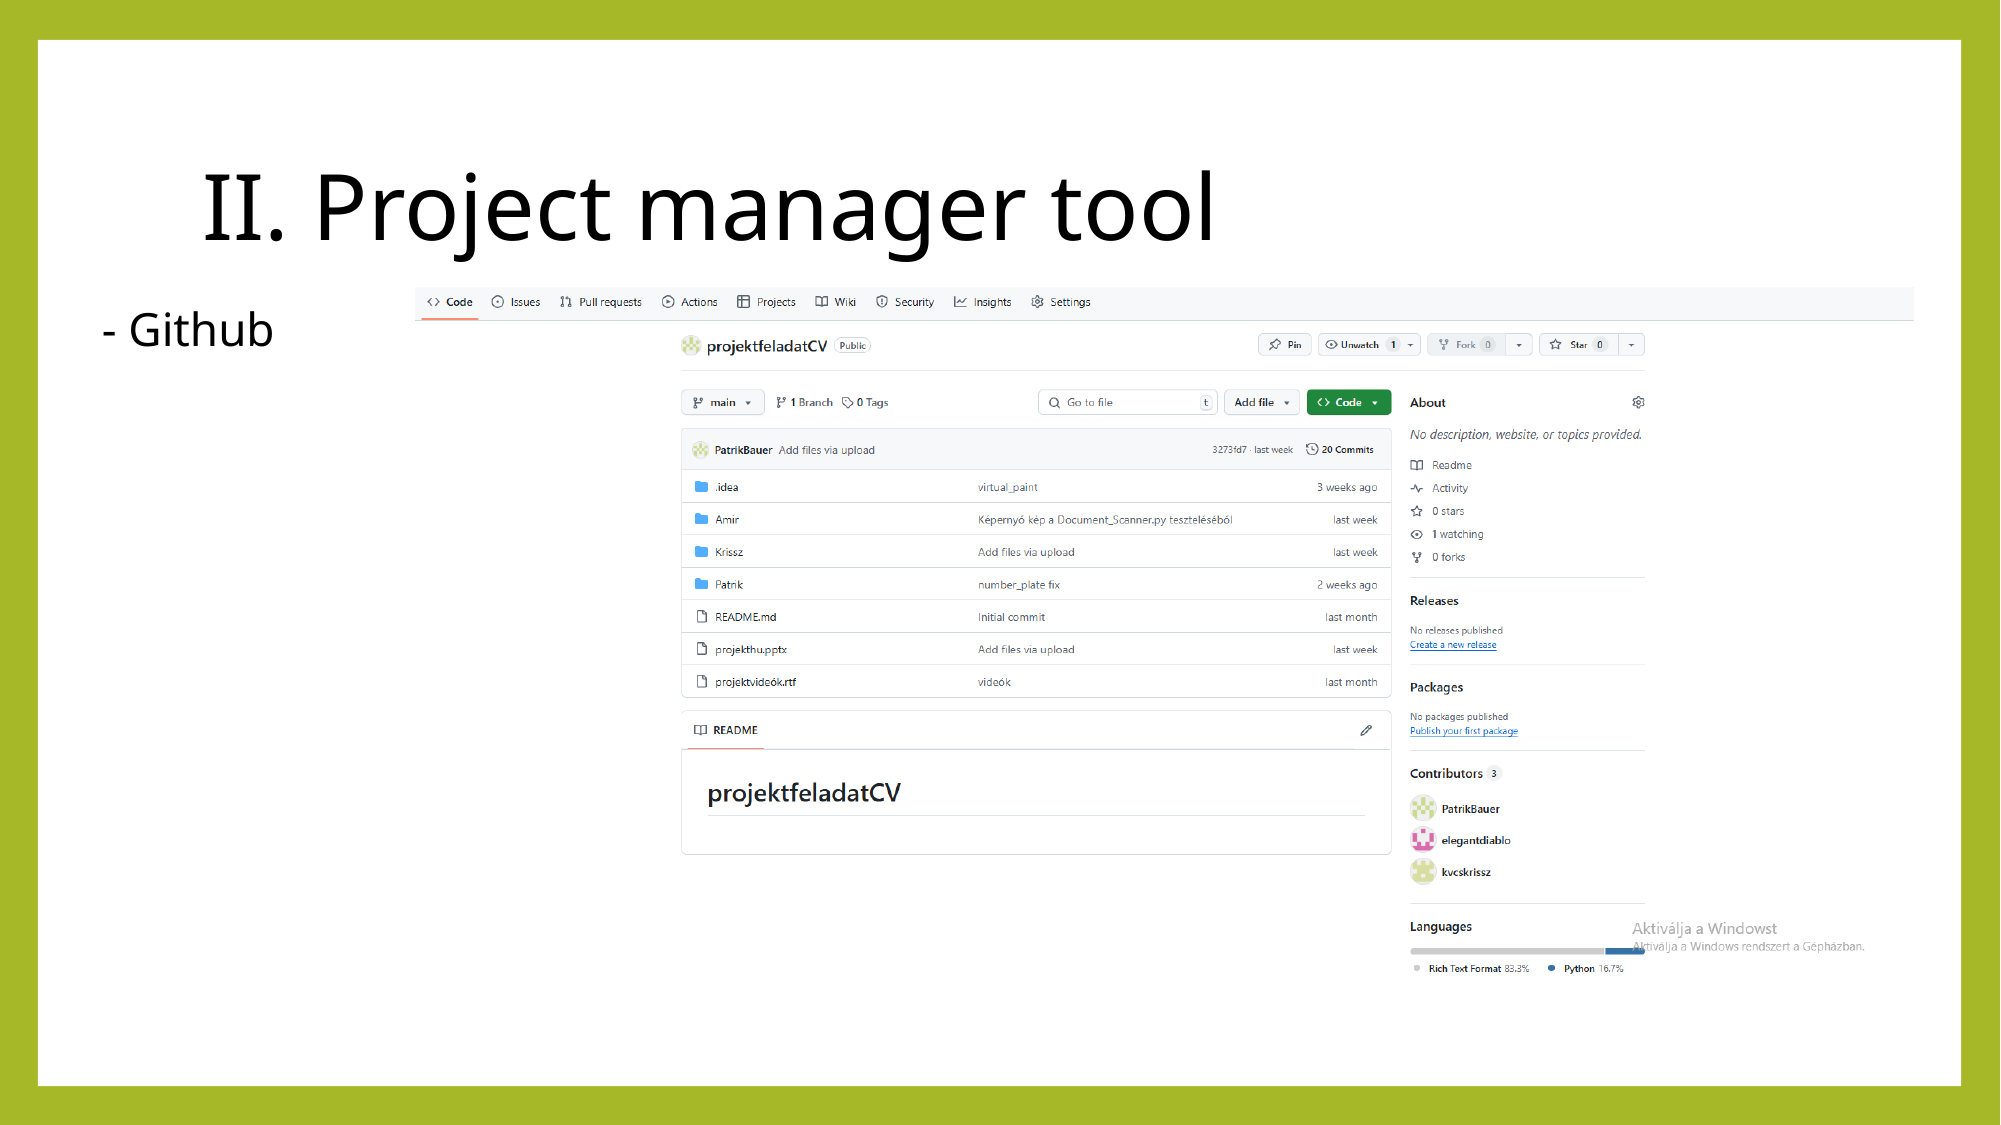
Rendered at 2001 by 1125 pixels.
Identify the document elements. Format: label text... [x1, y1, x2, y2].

title II. Project manager tool [187, 99, 1808, 299]
picture [415, 287, 1914, 978]
list - Github [86, 299, 1812, 1014]
